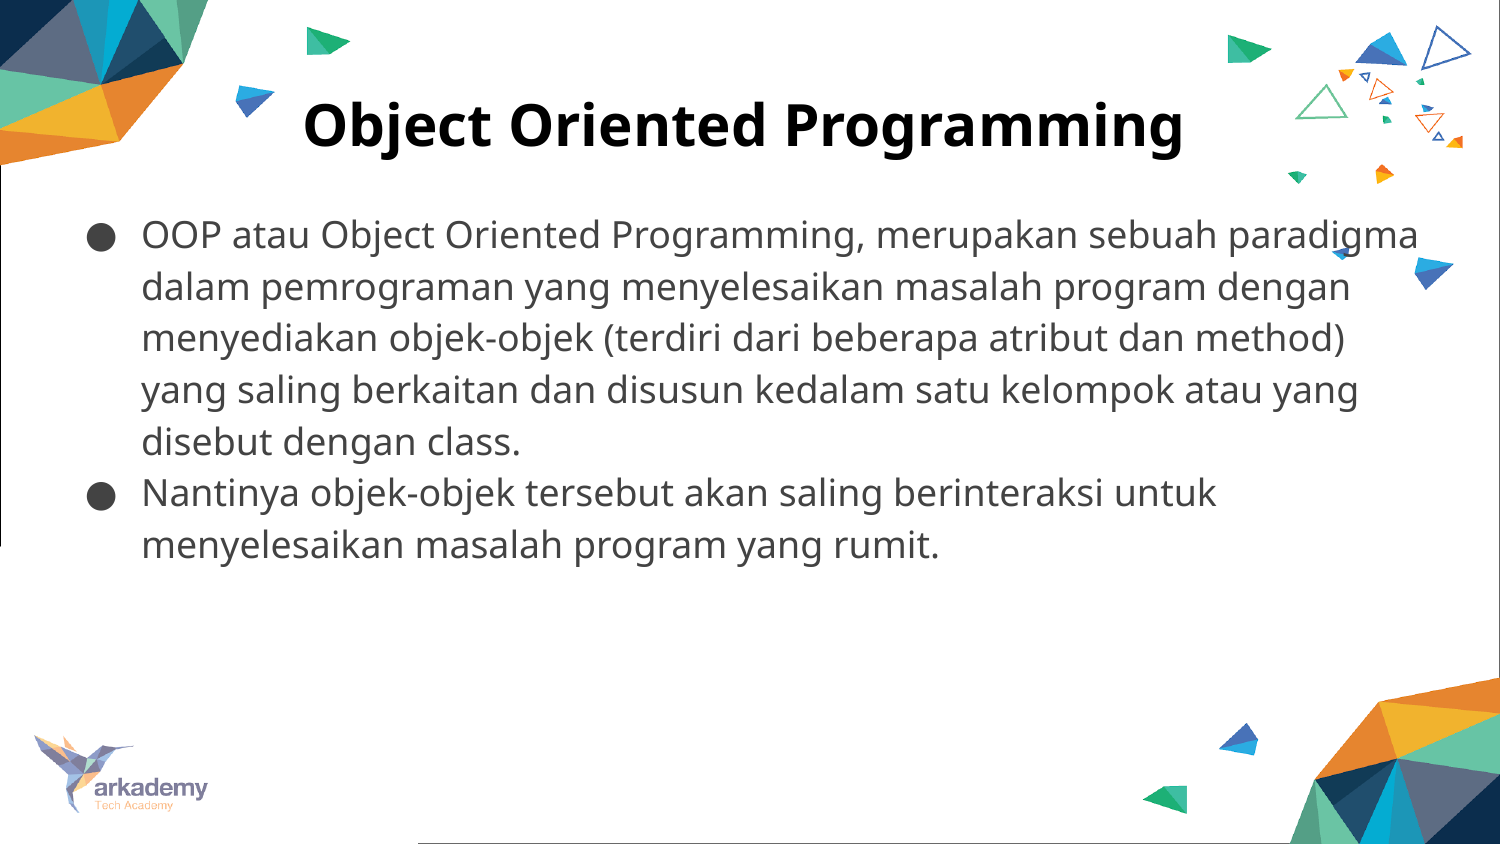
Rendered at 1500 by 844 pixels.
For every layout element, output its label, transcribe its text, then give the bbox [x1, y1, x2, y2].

title Object Oriented Programming [287, 72, 1449, 167]
list OOP atau Object Oriented Programming, merupakan sebuah paradigma dalam pemrograman yang menyelesaikan masalah program dengan menyediakan objek-objek (terdiri dari beberapa atribut dan method) yang saling berkaitan dan disusun kedalam satu kelompok atau yang disebut dengan class. Nantinya objek-objek tersebut akan saling berinteraksi untuk menyelesaikan masalah program yang rumit. [51, 189, 1449, 750]
picture [0, 0, 1500, 844]
